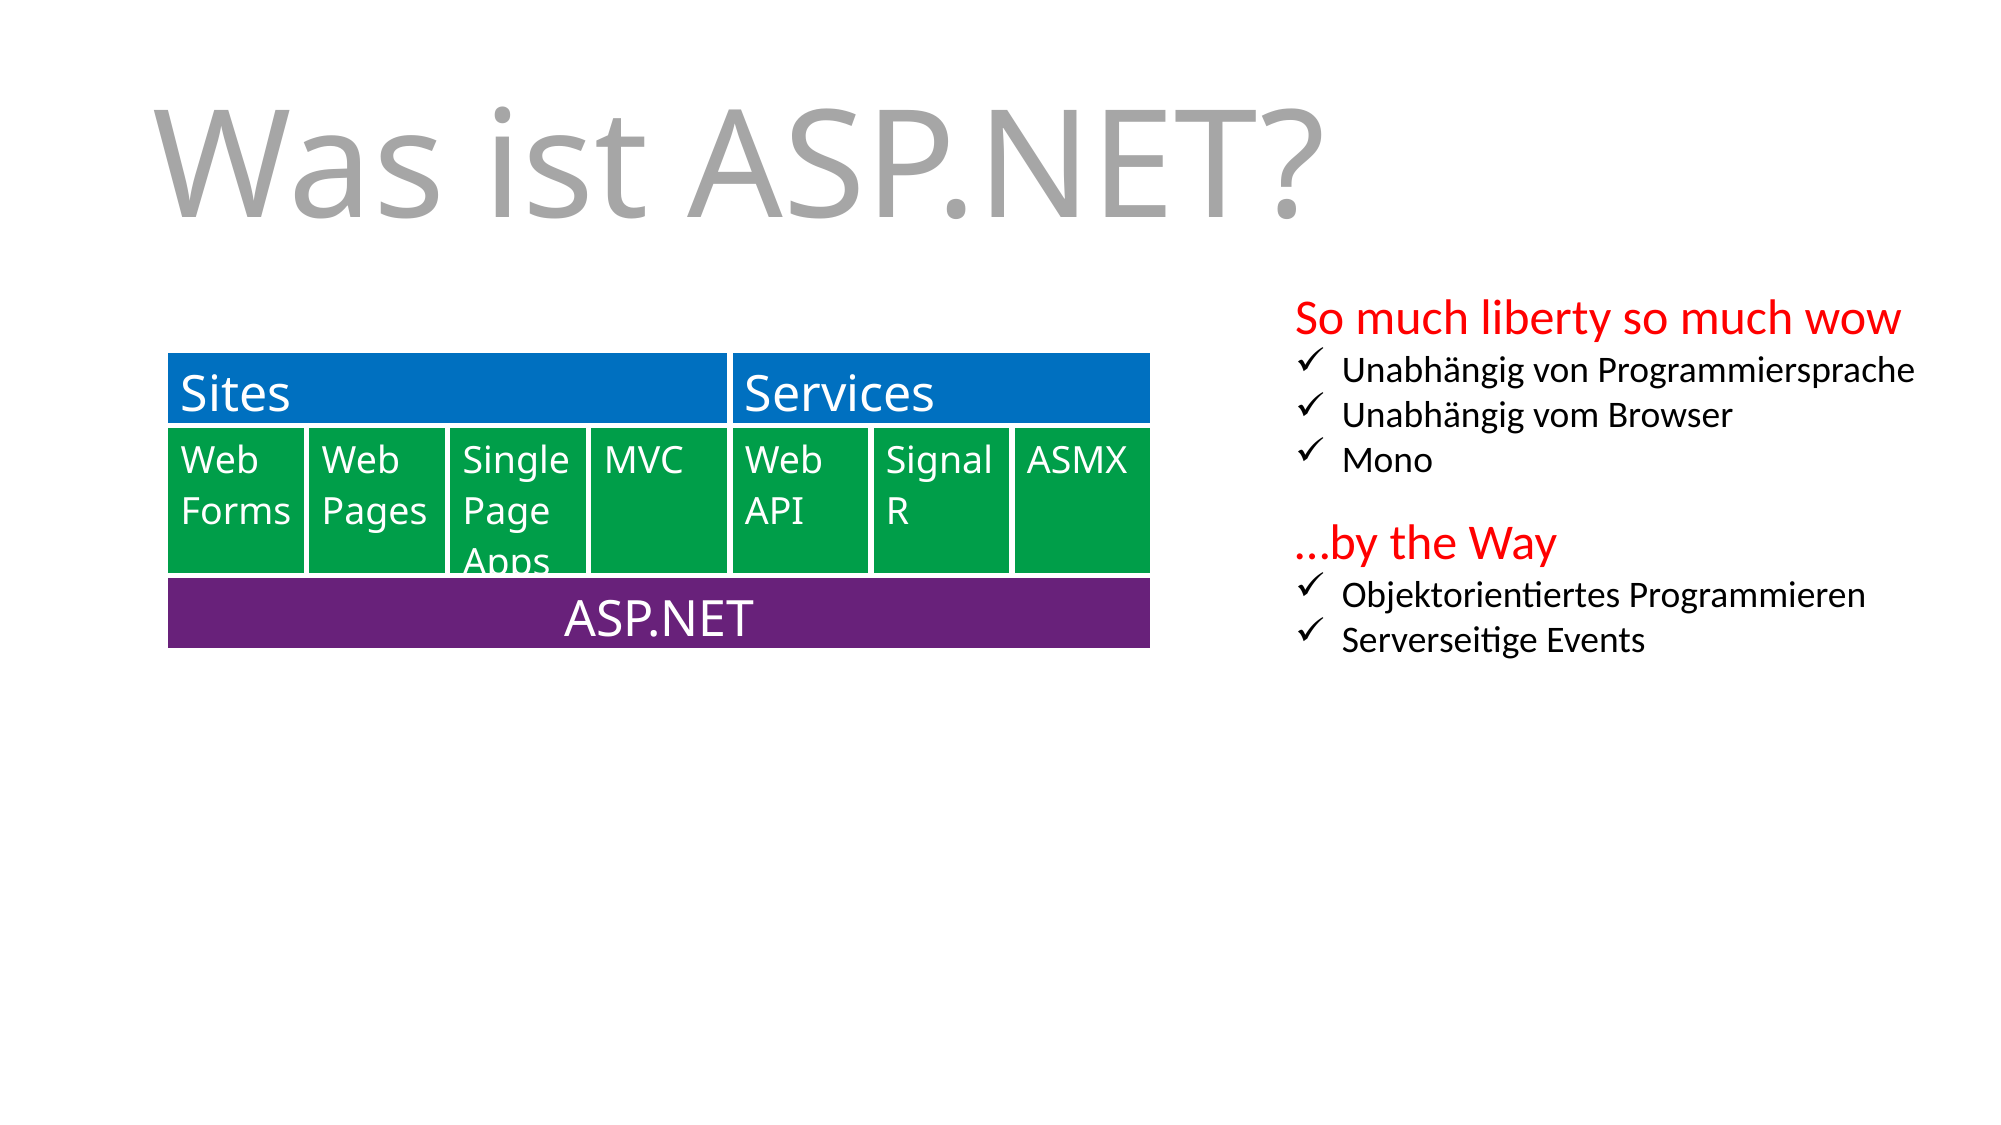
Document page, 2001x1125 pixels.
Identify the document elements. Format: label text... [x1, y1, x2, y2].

table_cell ASMX [1015, 428, 1150, 573]
table_header Services [733, 353, 1150, 423]
table_cell ASP.NET [168, 578, 1150, 648]
table_cell MVC [591, 428, 727, 573]
title Was ist ASP.NET? [137, 59, 1863, 278]
table_cell Single Page Apps [450, 428, 586, 573]
table_cell Web Pages [309, 428, 445, 573]
table_cell Web API [733, 428, 868, 573]
text_box So much liberty so much wow Unabhängig von Programmiersprache Unabhängig vom Browser Mono …by the Way Objektorientiertes Programmieren Serverseitige Events [1280, 277, 1966, 667]
table_header Sites [168, 353, 727, 423]
table_cell Web Forms [168, 428, 304, 573]
table_cell SignalR [874, 428, 1009, 573]
